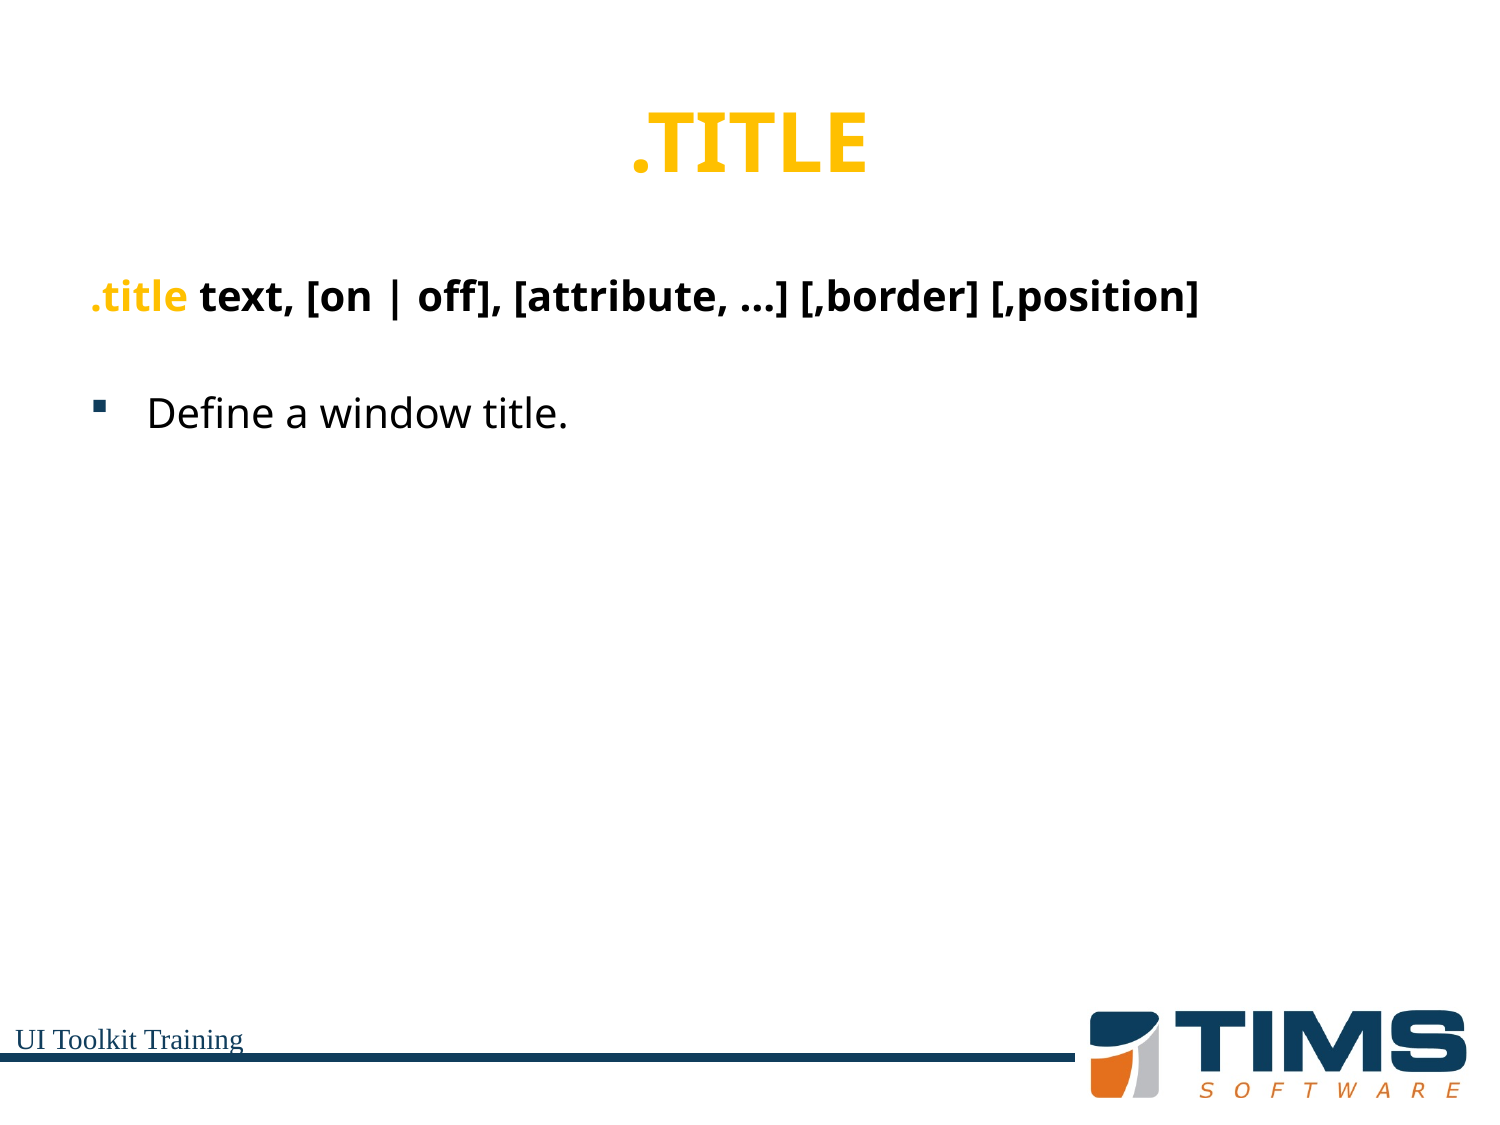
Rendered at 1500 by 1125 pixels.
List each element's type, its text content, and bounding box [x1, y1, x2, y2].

picture [1087, 1007, 1469, 1098]
footer UI Toolkit Training [0, 1012, 650, 1088]
title .TITLE [75, 45, 1425, 233]
list .title text, [on | off], [attribute, …] [,border] [,position] Define a window title. [75, 262, 1425, 1005]
